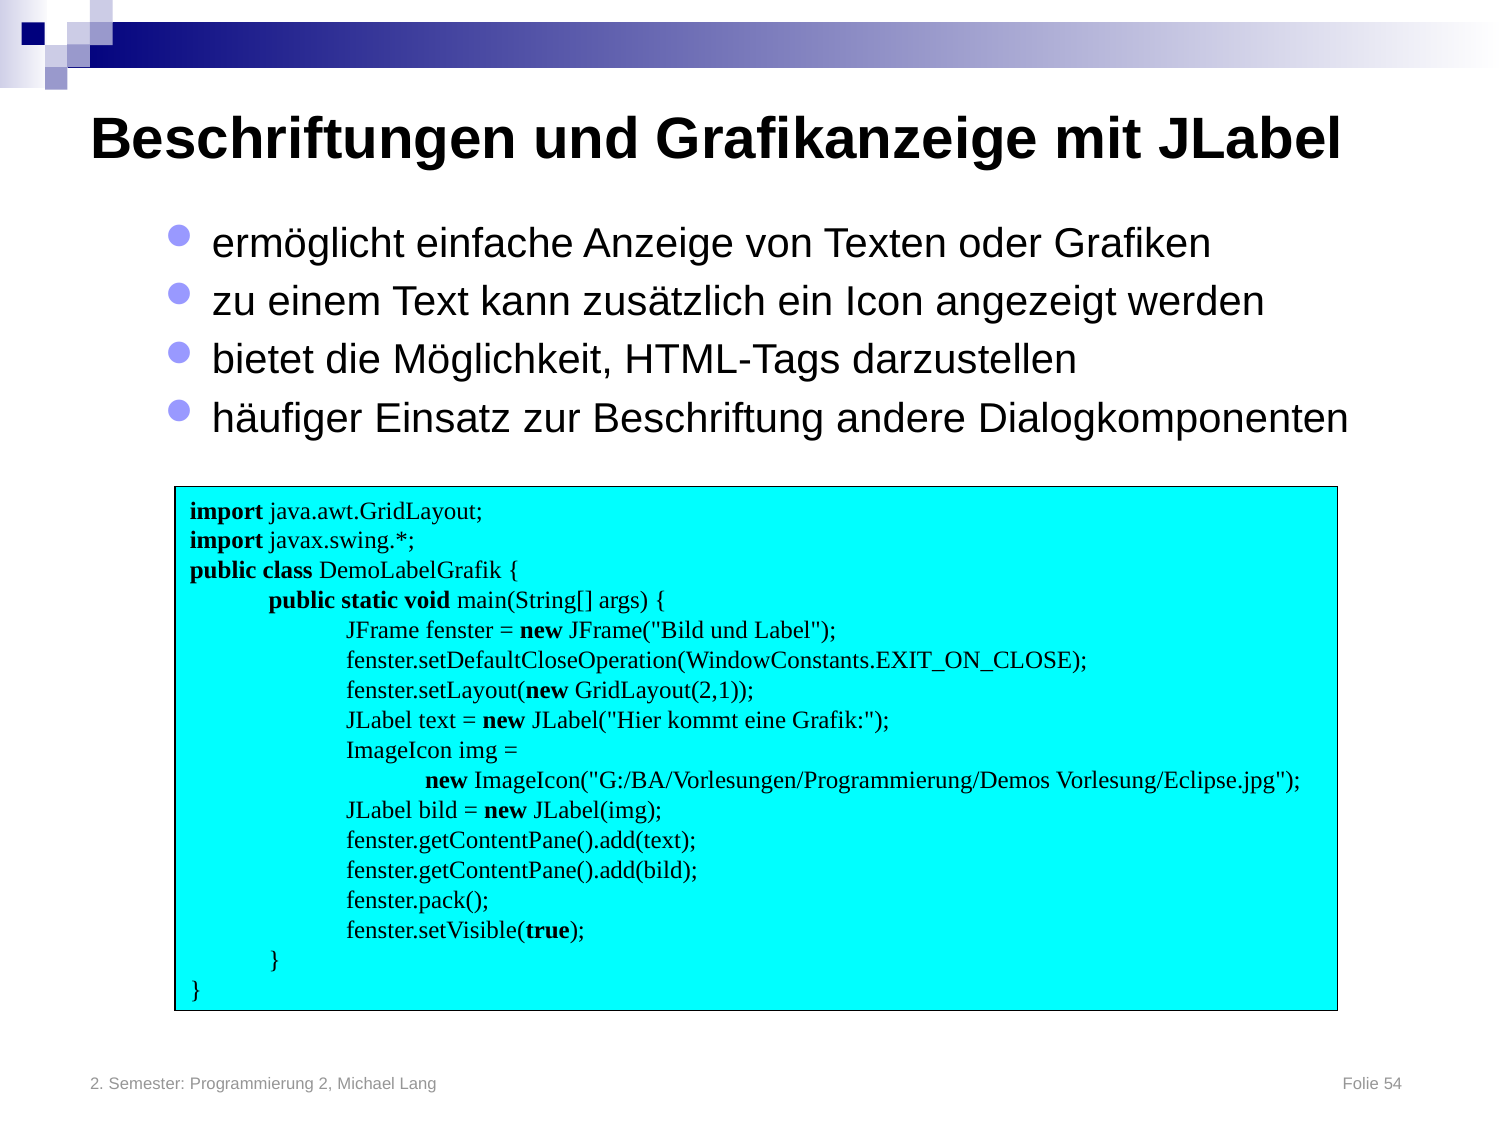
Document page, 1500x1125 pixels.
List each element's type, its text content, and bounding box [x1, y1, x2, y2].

list ermöglicht einfache Anzeige von Texten oder Grafiken zu einem Text kann zusätzlich ein Icon angezeigt werden bietet die Möglichkeit, HTML-Tags darzustellen häufiger Einsatz zur Beschriftung andere Dialogkomponenten [75, 208, 1425, 1025]
title Beschriftungen und Grafikanzeige mit JLabel [75, 75, 1425, 197]
text_box import java.awt.GridLayout; import javax.swing.*; public class DemoLabelGrafik { public static void main(String[] args) { JFrame fenster = new JFrame("Bild und Label"); fenster.setDefaultCloseOperation(WindowConstants.EXIT_ON_CLOSE); fenster.setLayout(new GridLayout(2,1)); JLabel text = new JLabel("Hier kommt eine Grafik:"); ImageIcon img = new ImageIcon("G:/BA/Vorlesungen/Programmierung/Demos Vorlesung/Eclipse.jpg"); JLabel bild = new JLabel(img); fenster.getContentPane().add(text); fenster.getContentPane().add(bild); fenster.pack(); fenster.setVisible(true); } } [174, 486, 1338, 1011]
footer 2. Semester: Programmierung 2, Michael Lang Folie 54 [74, 1024, 1426, 1101]
